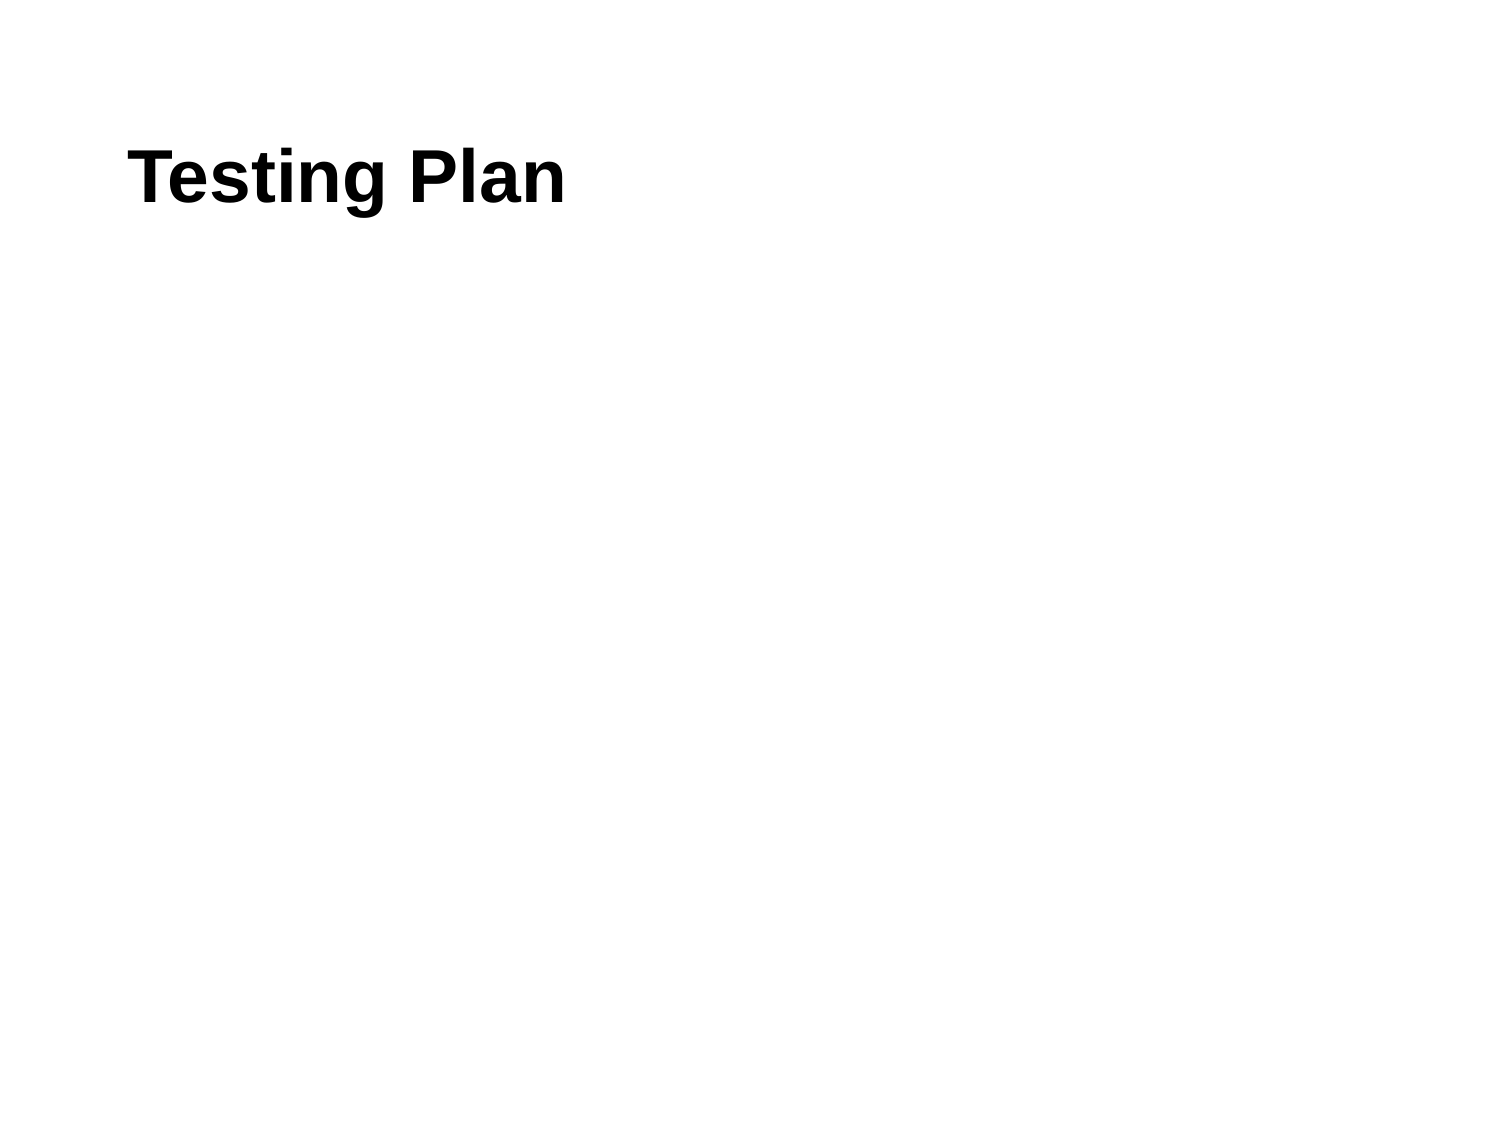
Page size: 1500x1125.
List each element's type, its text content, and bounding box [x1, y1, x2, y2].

title Testing Plan [75, 45, 1425, 233]
